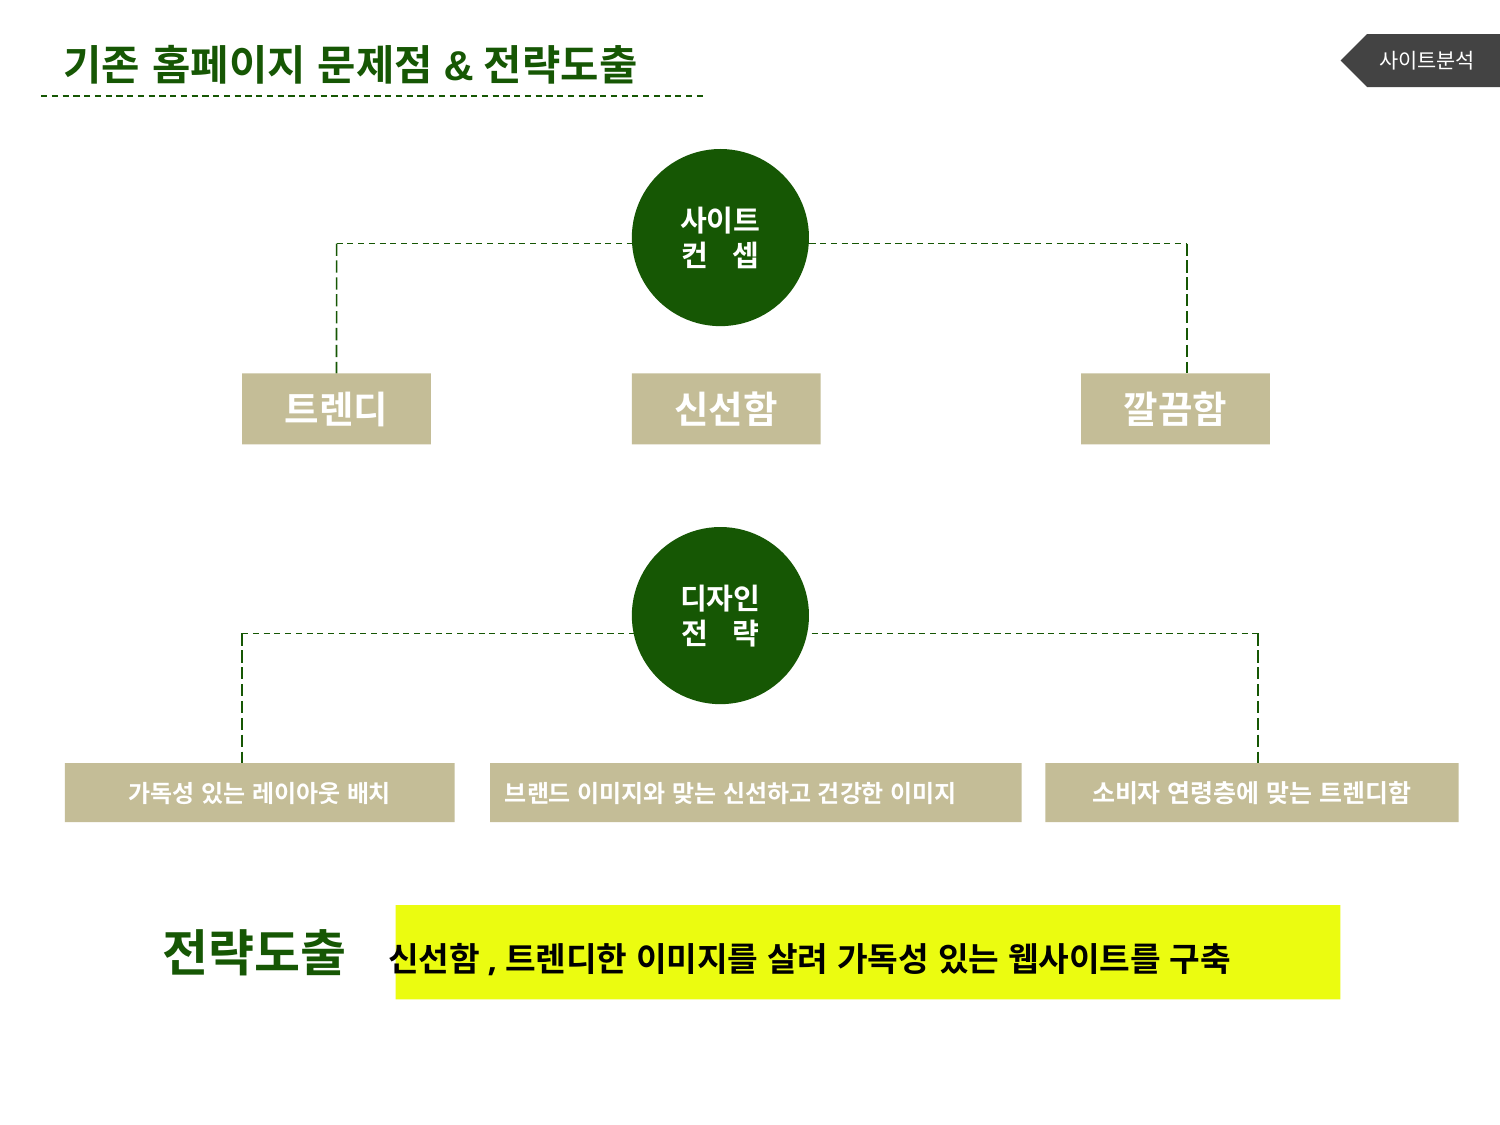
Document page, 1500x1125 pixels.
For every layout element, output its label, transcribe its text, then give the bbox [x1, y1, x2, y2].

text_box [393, 903, 1343, 914]
text_box 디자인 전 략 [633, 642, 808, 707]
text_box 사이트분석 [1338, 31, 1500, 90]
text_box 사이트컨 셉 [630, 252, 810, 329]
text_box 전략도출 신선함,트렌디한 이미지를 살려 가독성 있는 웹사이트를 구축 [147, 914, 1376, 1125]
text_box 트렌디 [240, 371, 433, 446]
text_box 소비자 연령층에 맞는 트렌디함 [1043, 761, 1461, 824]
text_box 디자인 전 략 [629, 524, 812, 632]
text_box 신선함 [630, 371, 823, 446]
text_box 사이트컨 셉 [629, 146, 812, 242]
text_box 가독성 있는 레이아웃 배치 [63, 761, 457, 824]
text_box 브랜드 이미지와 맞는 신선하고 건강한 이미지 [488, 761, 1024, 824]
text_box 기존 홈페이지 문제점&전략도출 [48, 30, 653, 95]
text_box 깔끔함 [1079, 371, 1272, 446]
